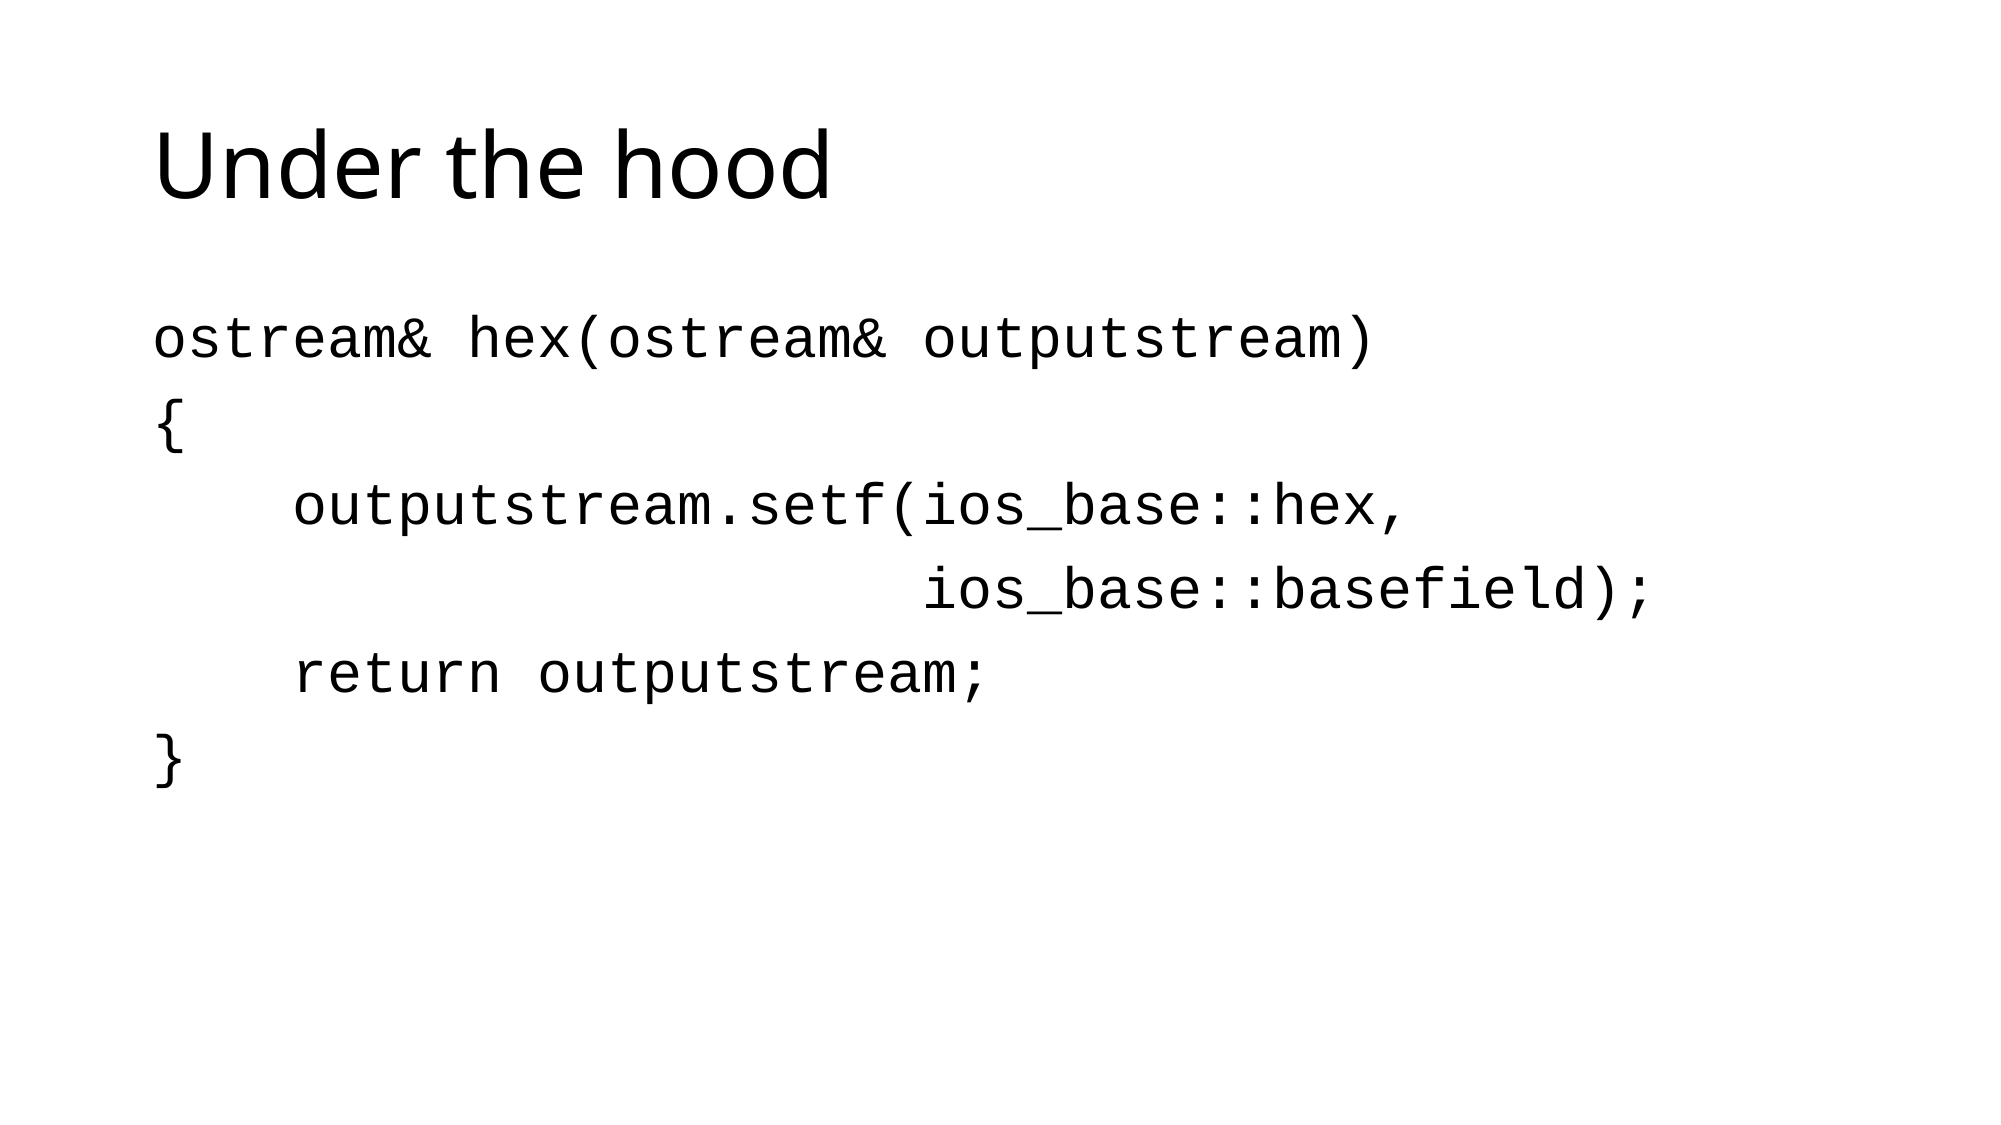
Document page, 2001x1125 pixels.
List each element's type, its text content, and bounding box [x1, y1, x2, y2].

list ostream& hex(ostream& outputstream) { outputstream.setf(ios_base::hex, ios_base::basefield); return outputstream; } [137, 299, 1863, 1014]
title Under the hood [137, 59, 1863, 278]
